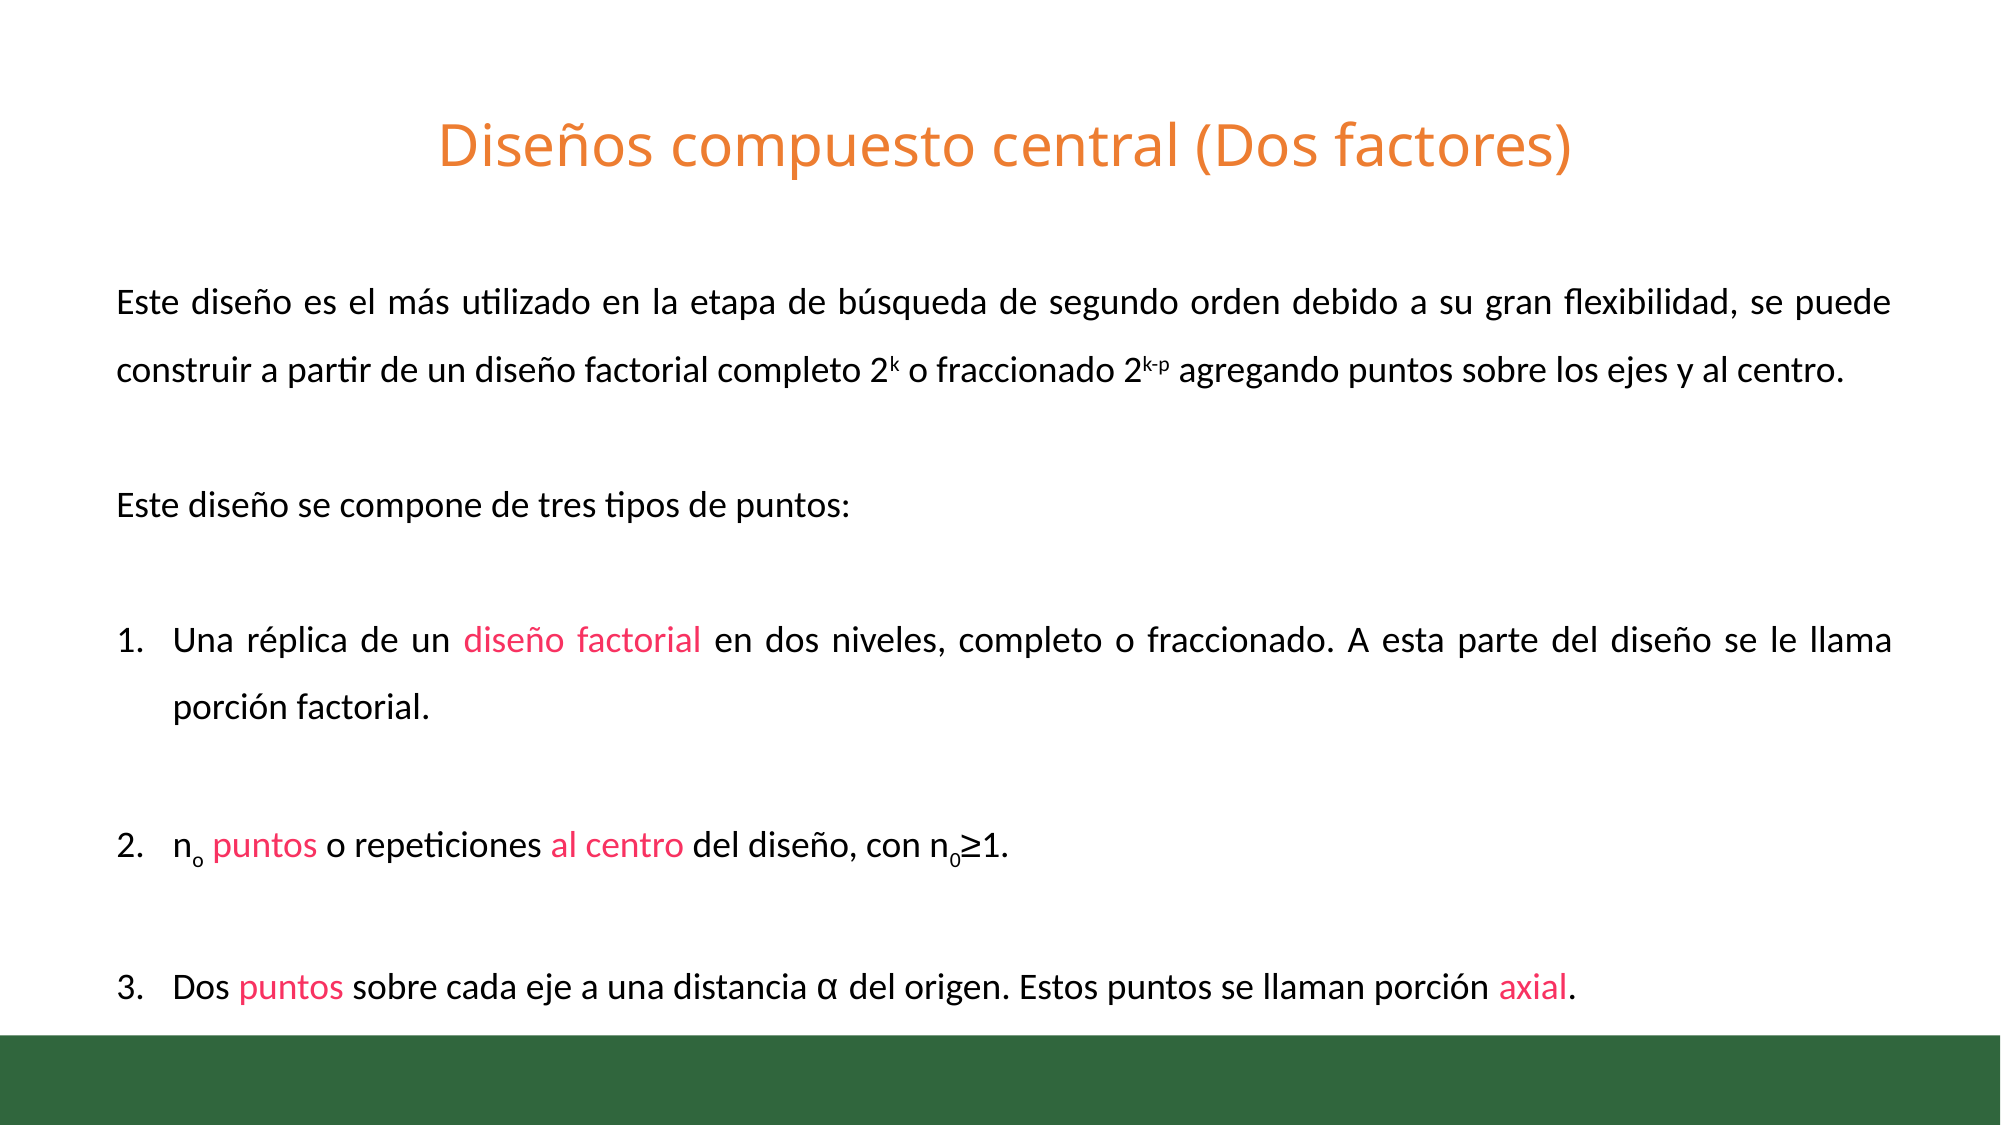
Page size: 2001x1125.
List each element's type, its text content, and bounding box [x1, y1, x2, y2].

text_box Este diseño es el más utilizado en la etapa de búsqueda de segundo orden debido a su gran flexibilidad, se puede construir a partir de un diseño factorial completo 2k o fraccionado 2k-p agregando puntos sobre los ejes y al centro. Este diseño se compone de tres tipos de puntos: Una réplica de un diseño factorial en dos niveles, completo o fraccionado. A esta parte del diseño se le llama porción factorial. no puntos o repeticiones al centro del diseño, con n0≥1. Dos puntos sobre cada eje a una distancia α del origen. Estos puntos se llaman porción axial. [101, 202, 1909, 1014]
text_box Diseños compuesto central (Dos factores) [330, 108, 1681, 202]
